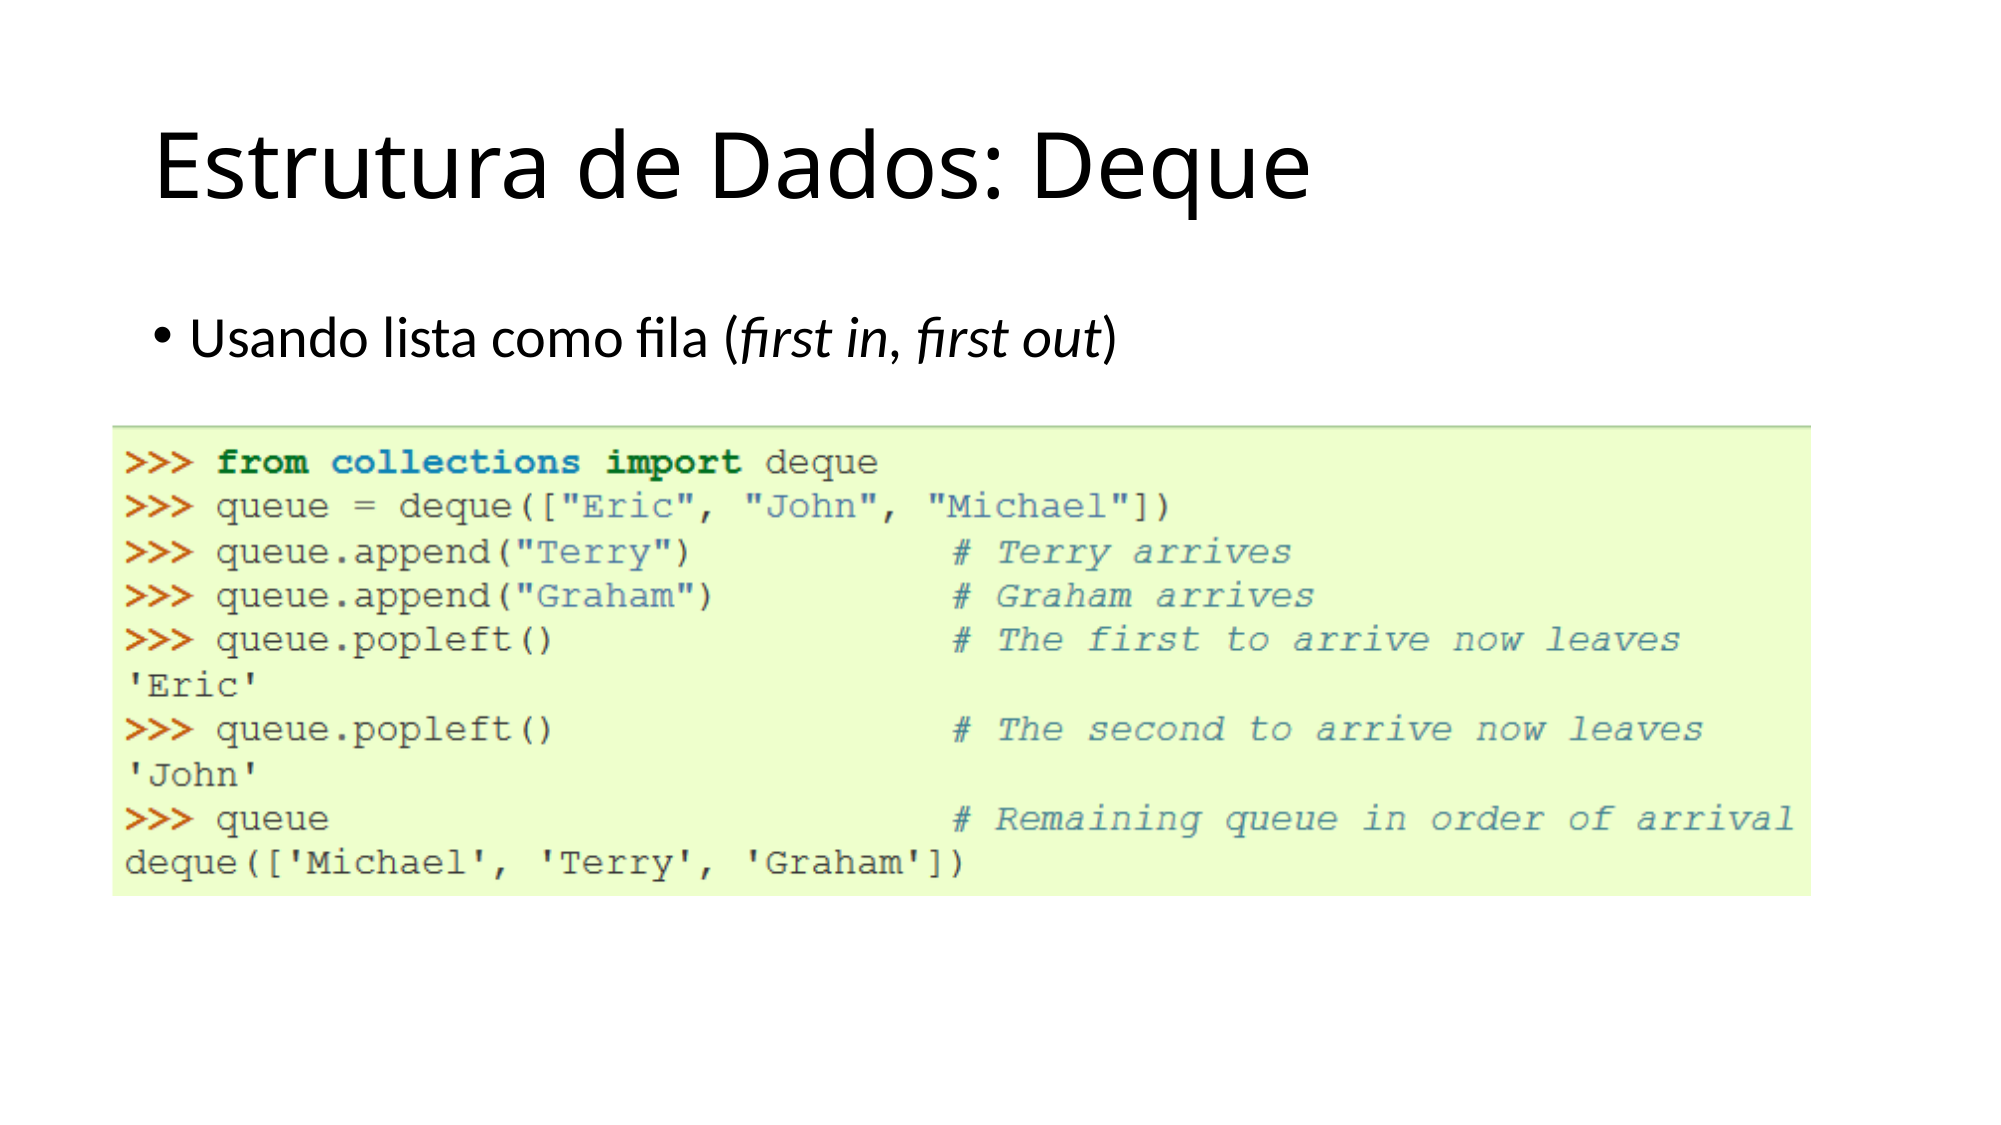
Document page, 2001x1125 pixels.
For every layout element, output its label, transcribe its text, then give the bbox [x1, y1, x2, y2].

picture [104, 422, 1811, 896]
title Estrutura de Dados: Deque [137, 59, 1863, 278]
list Usando lista como fila (first in, first out) [137, 299, 1863, 1014]
